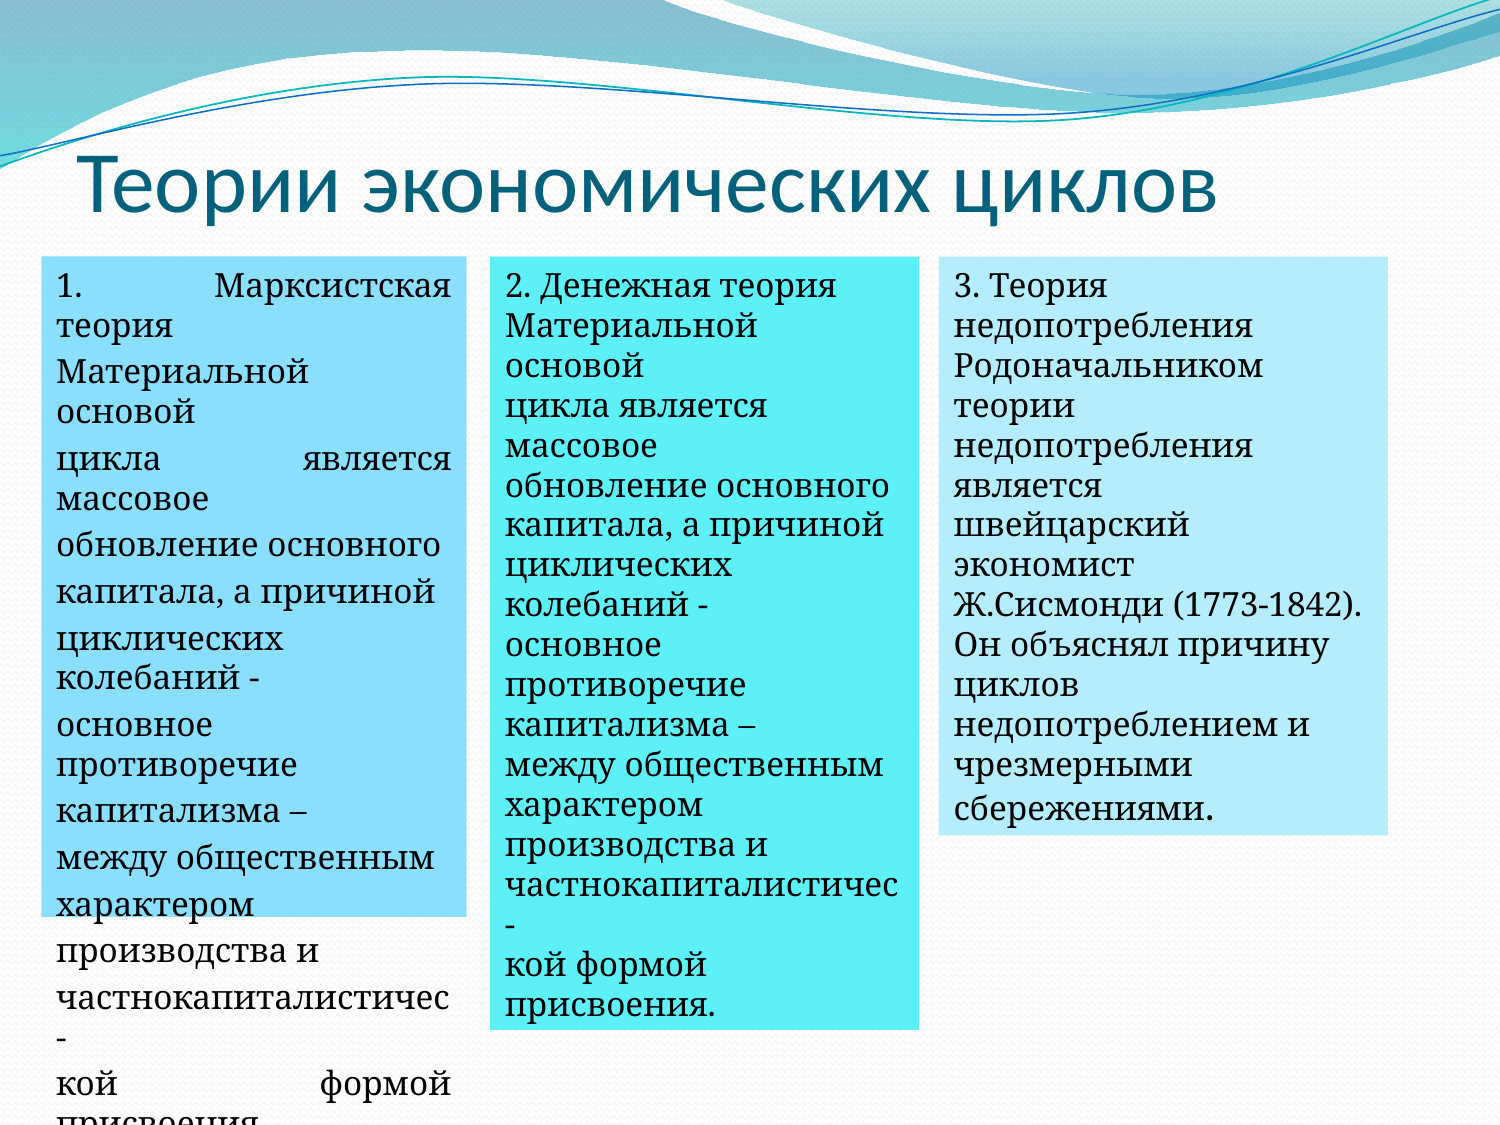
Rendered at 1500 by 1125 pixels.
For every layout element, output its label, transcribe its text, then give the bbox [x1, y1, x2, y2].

text_box 3. Теория недопотребления Родоначальником теории недопотребления является швейцарский экономист Ж.Сисмонди (1773-1842). Он объяснял причину циклов недопотреблением и чрезмерными сбережениями. [938, 256, 1388, 836]
title Теории экономических циклов [76, 42, 1427, 231]
list 1. Марксистская теория Материальной основой цикла является массовое обновление основного капитала, а причиной циклических колебаний - основное противоречие капитализма – между общественным характером производства и частнокапиталистичес- кой формой присвоения. [41, 256, 467, 917]
text_box 2. Денежная теория Материальной основой цикла является массовое обновление основного капитала, а причиной циклических колебаний - основное противоречие капитализма – между общественным характером производства и частнокапиталистичес- кой формой присвоения. [490, 256, 919, 1030]
